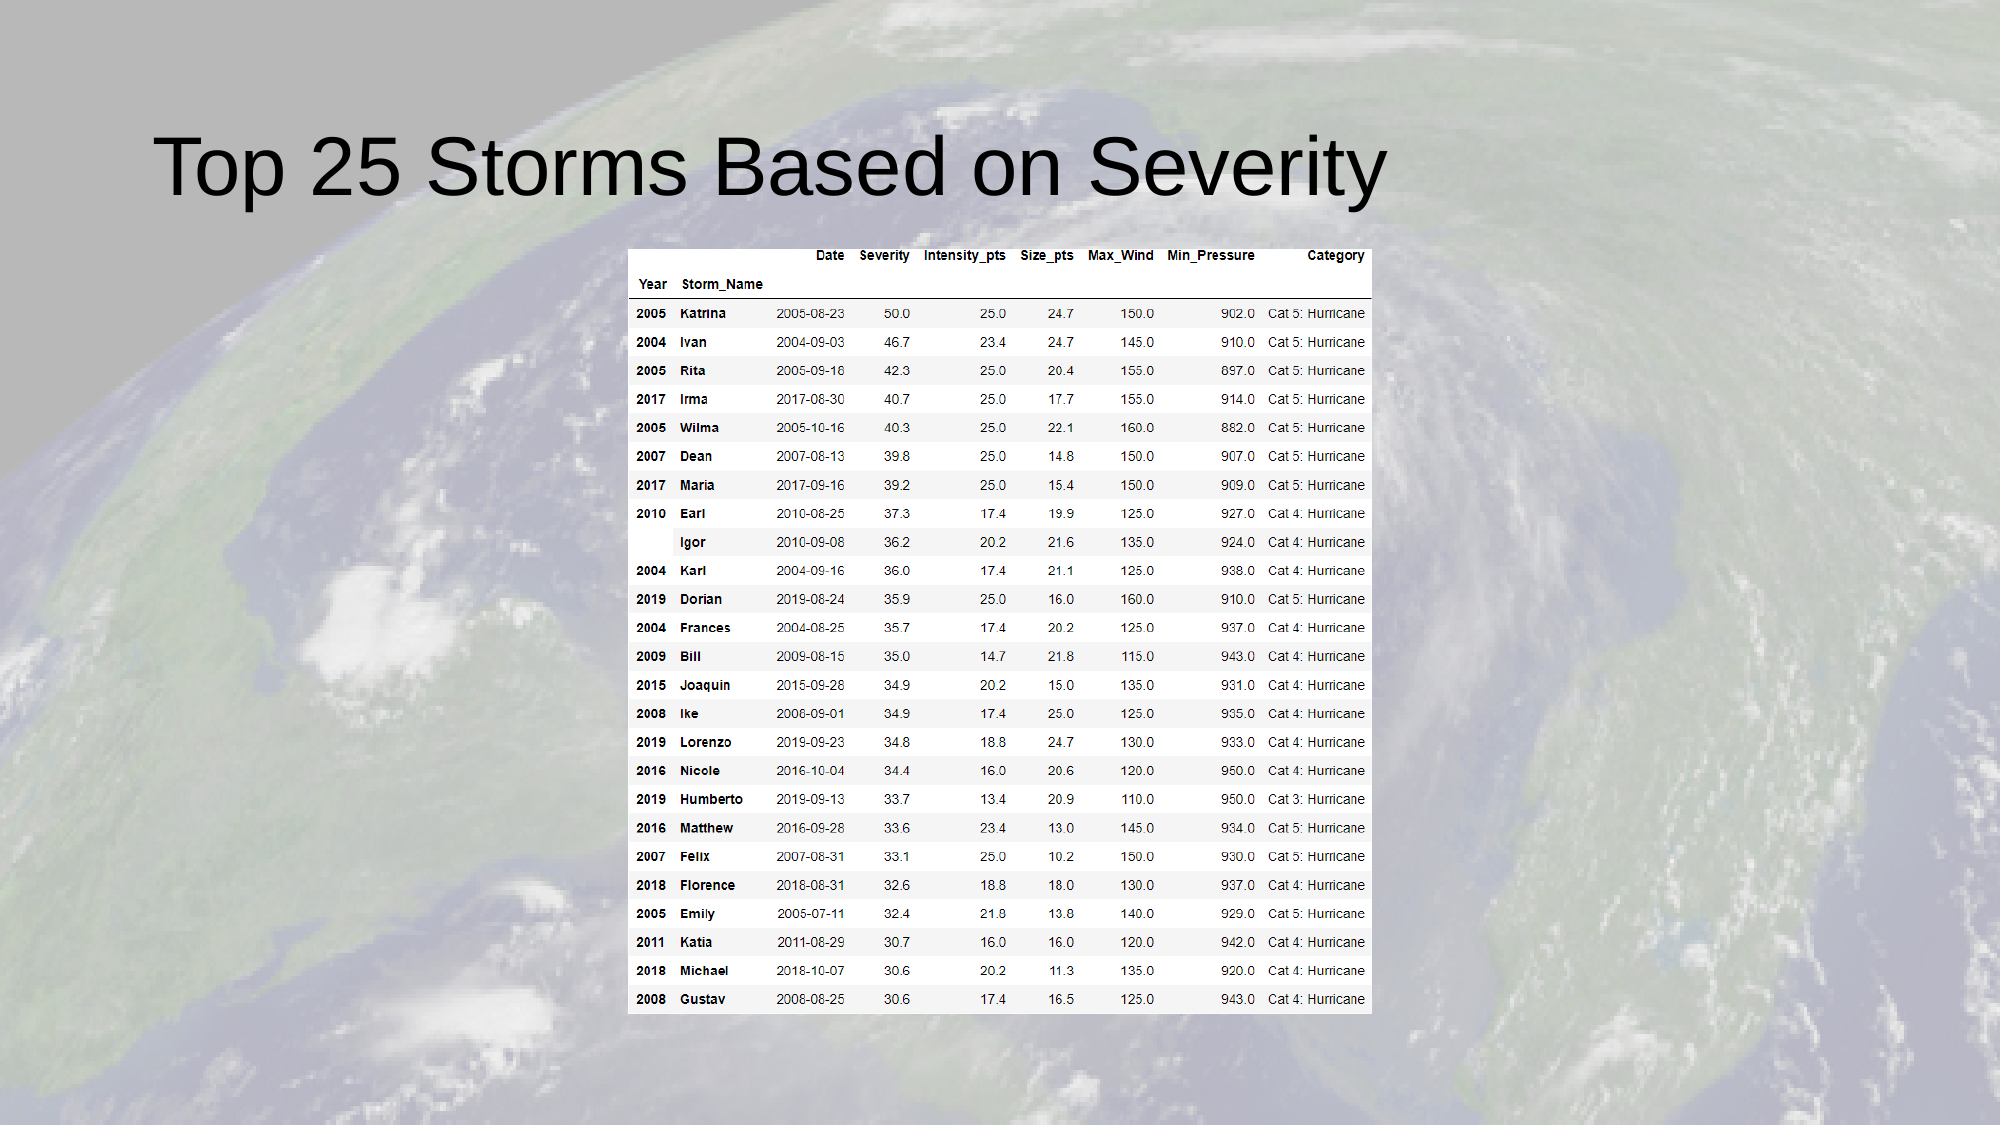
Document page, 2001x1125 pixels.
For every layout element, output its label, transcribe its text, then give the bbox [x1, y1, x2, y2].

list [628, 249, 1372, 1014]
title Top 25 Storms Based on Severity [137, 59, 1863, 278]
